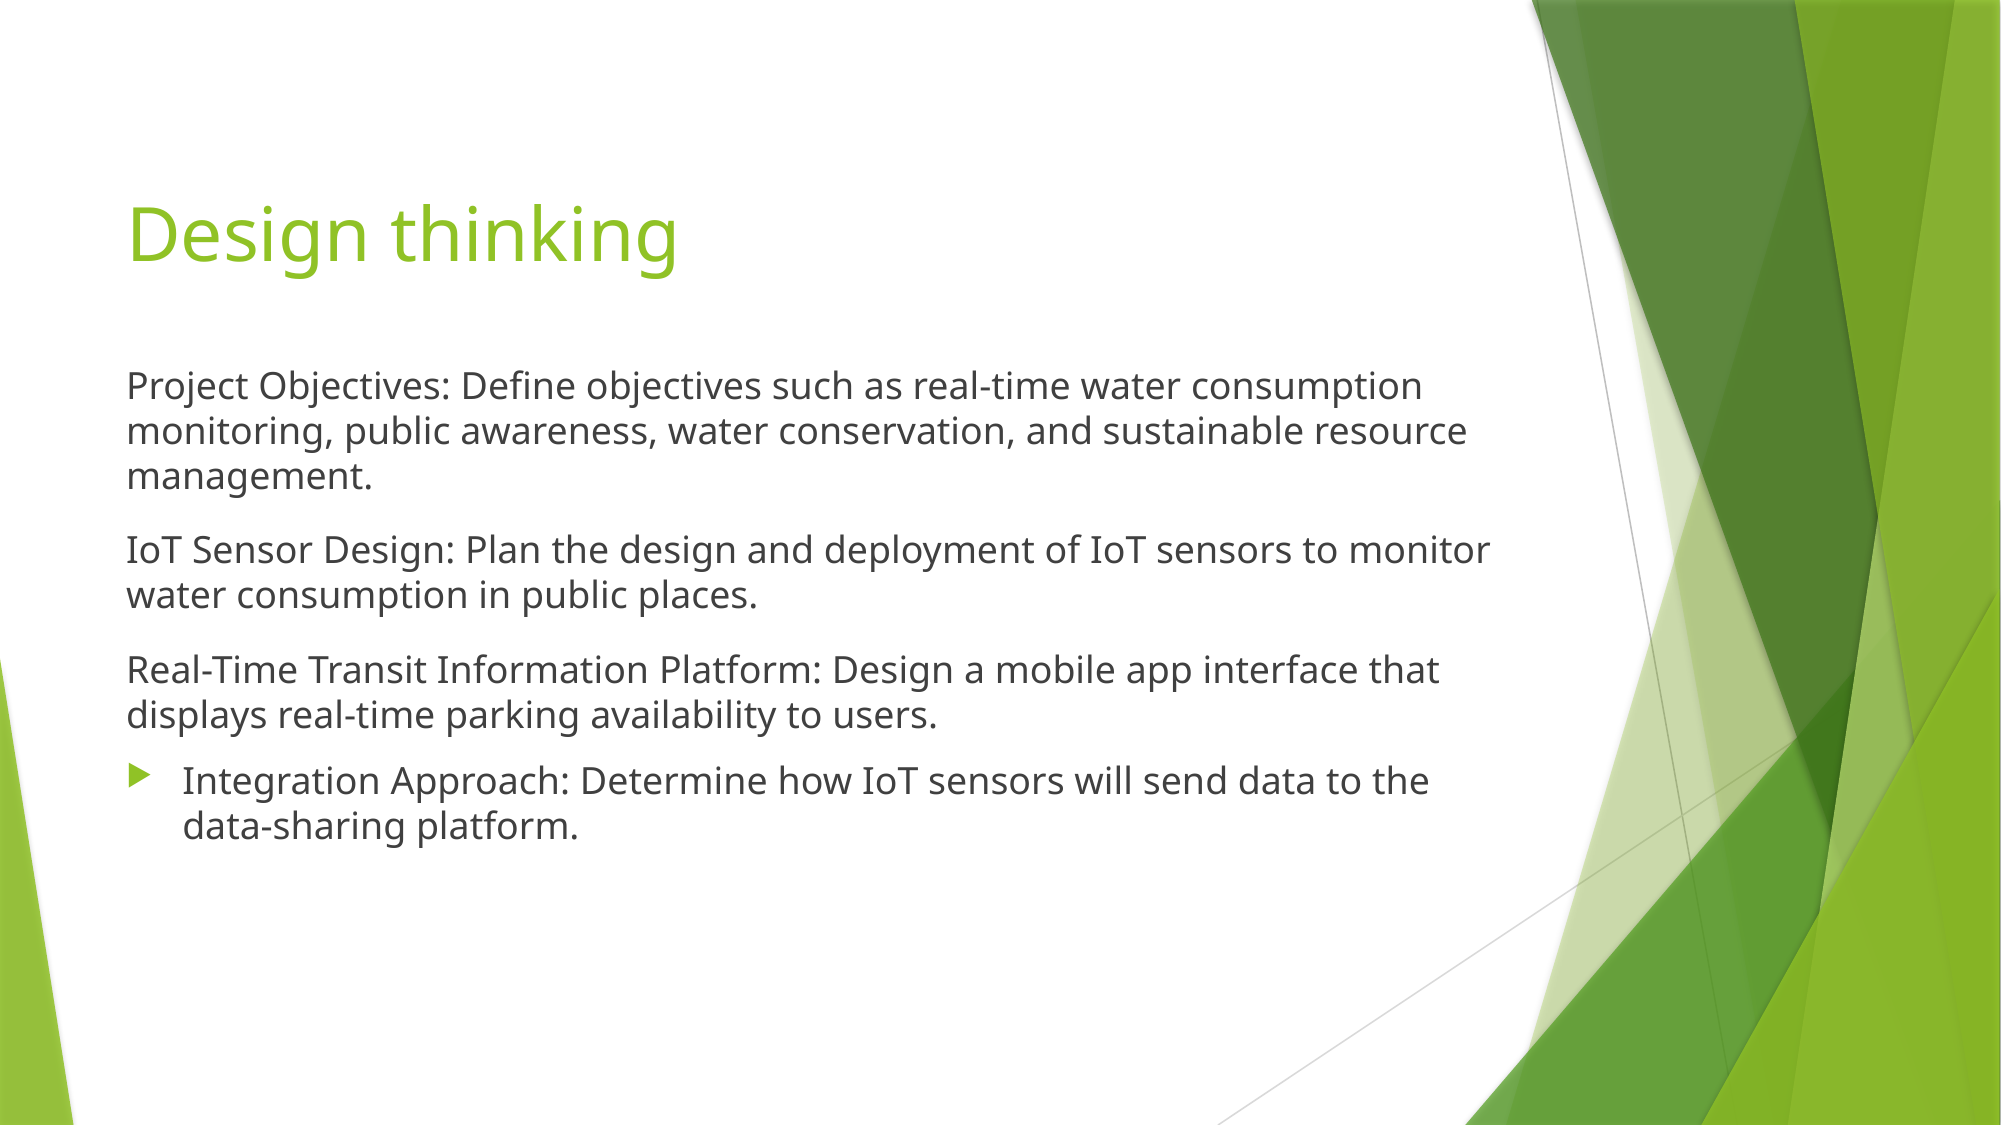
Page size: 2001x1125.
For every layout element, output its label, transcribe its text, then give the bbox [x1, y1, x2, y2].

list Project Objectives: Define objectives such as real-time water consumption monitoring, public awareness, water conservation, and sustainable resource management. IoT Sensor Design: Plan the design and deployment of IoT sensors to monitor water consumption in public places. Real-Time Transit Information Platform: Design a mobile app interface that displays real-time parking availability to users. Integration Approach: Determine how IoT sensors will send data to the data-sharing platform. [111, 354, 1522, 992]
title Design thinking [111, 178, 1522, 317]
